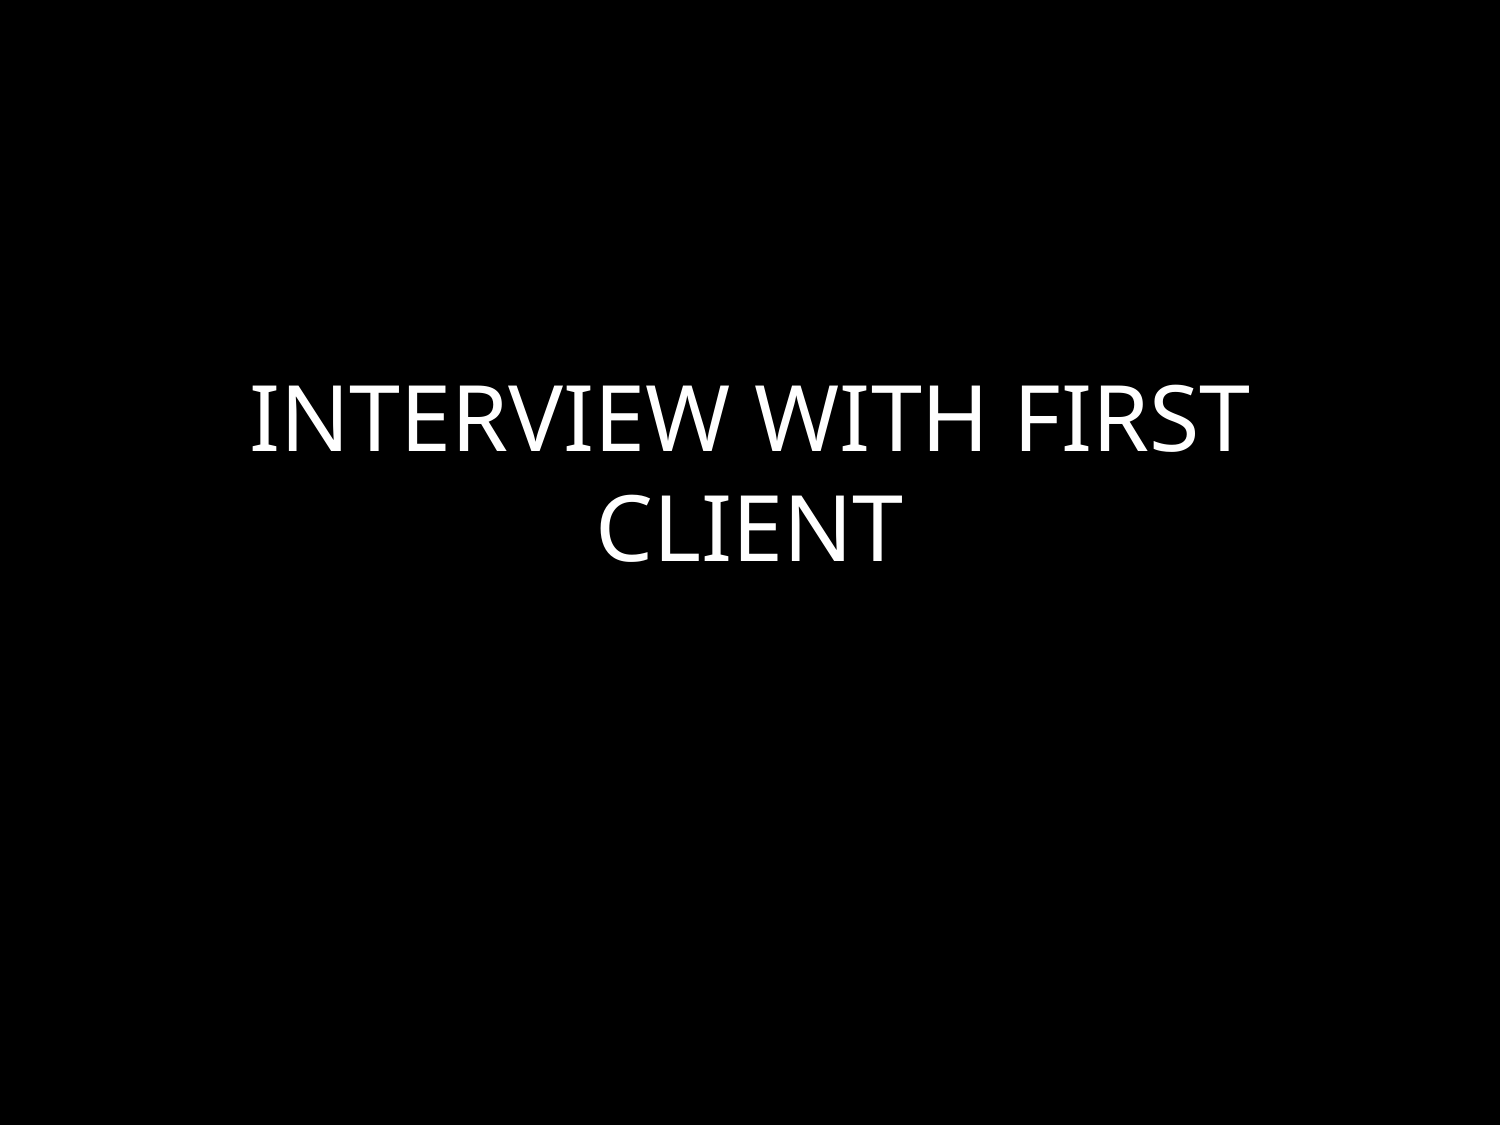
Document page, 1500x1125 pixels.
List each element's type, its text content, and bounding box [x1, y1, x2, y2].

title INTERVIEW WITH FIRST CLIENT [112, 349, 1388, 591]
